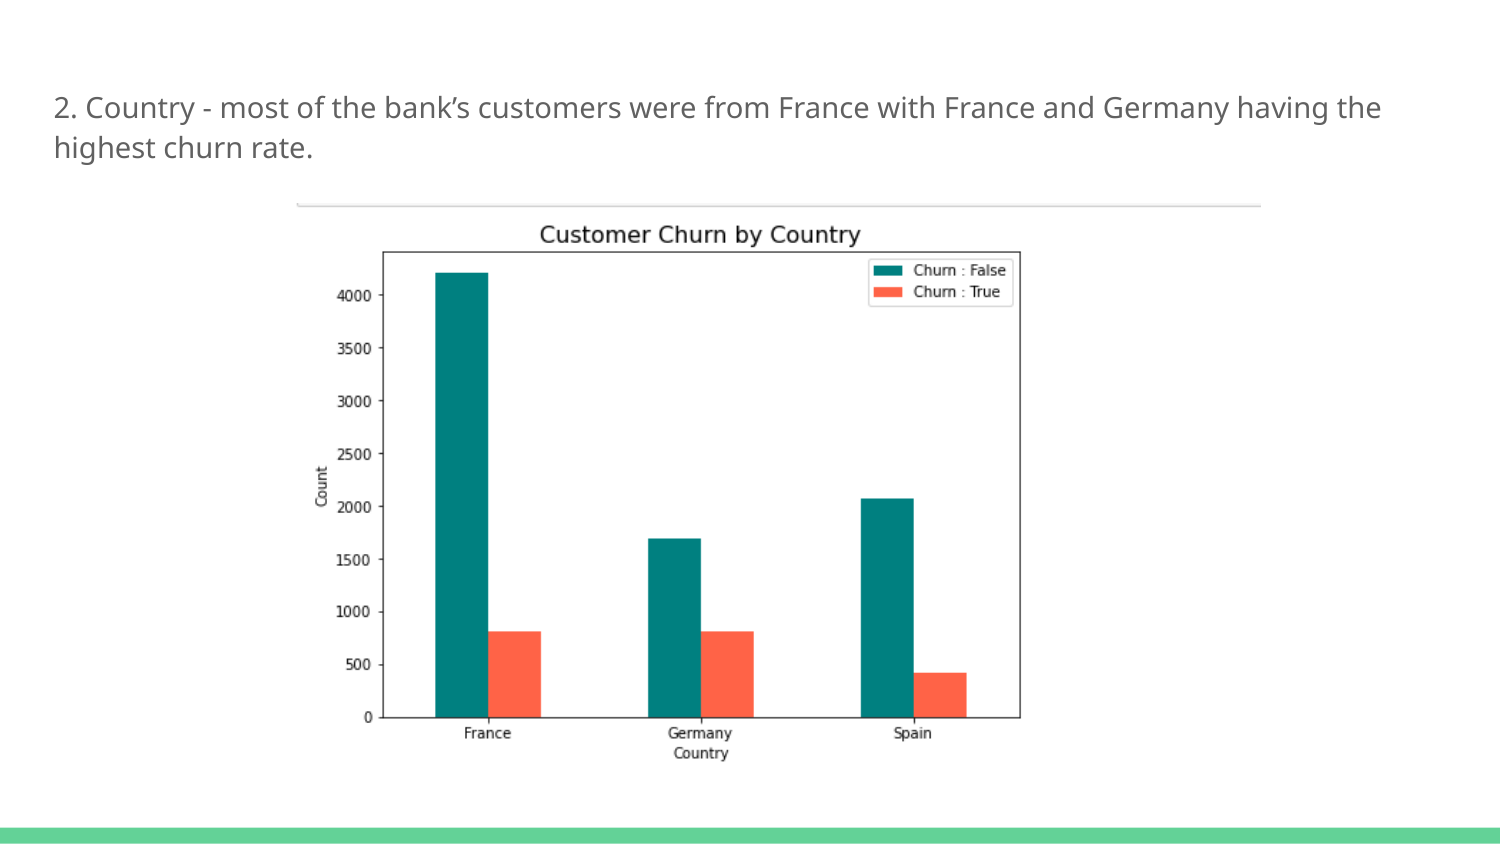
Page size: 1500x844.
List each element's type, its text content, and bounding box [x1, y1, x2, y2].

picture [257, 203, 1261, 783]
list 2. Country - most of the bank’s customers were from France with France and Germany having the highest churn rate. [38, 69, 1449, 750]
